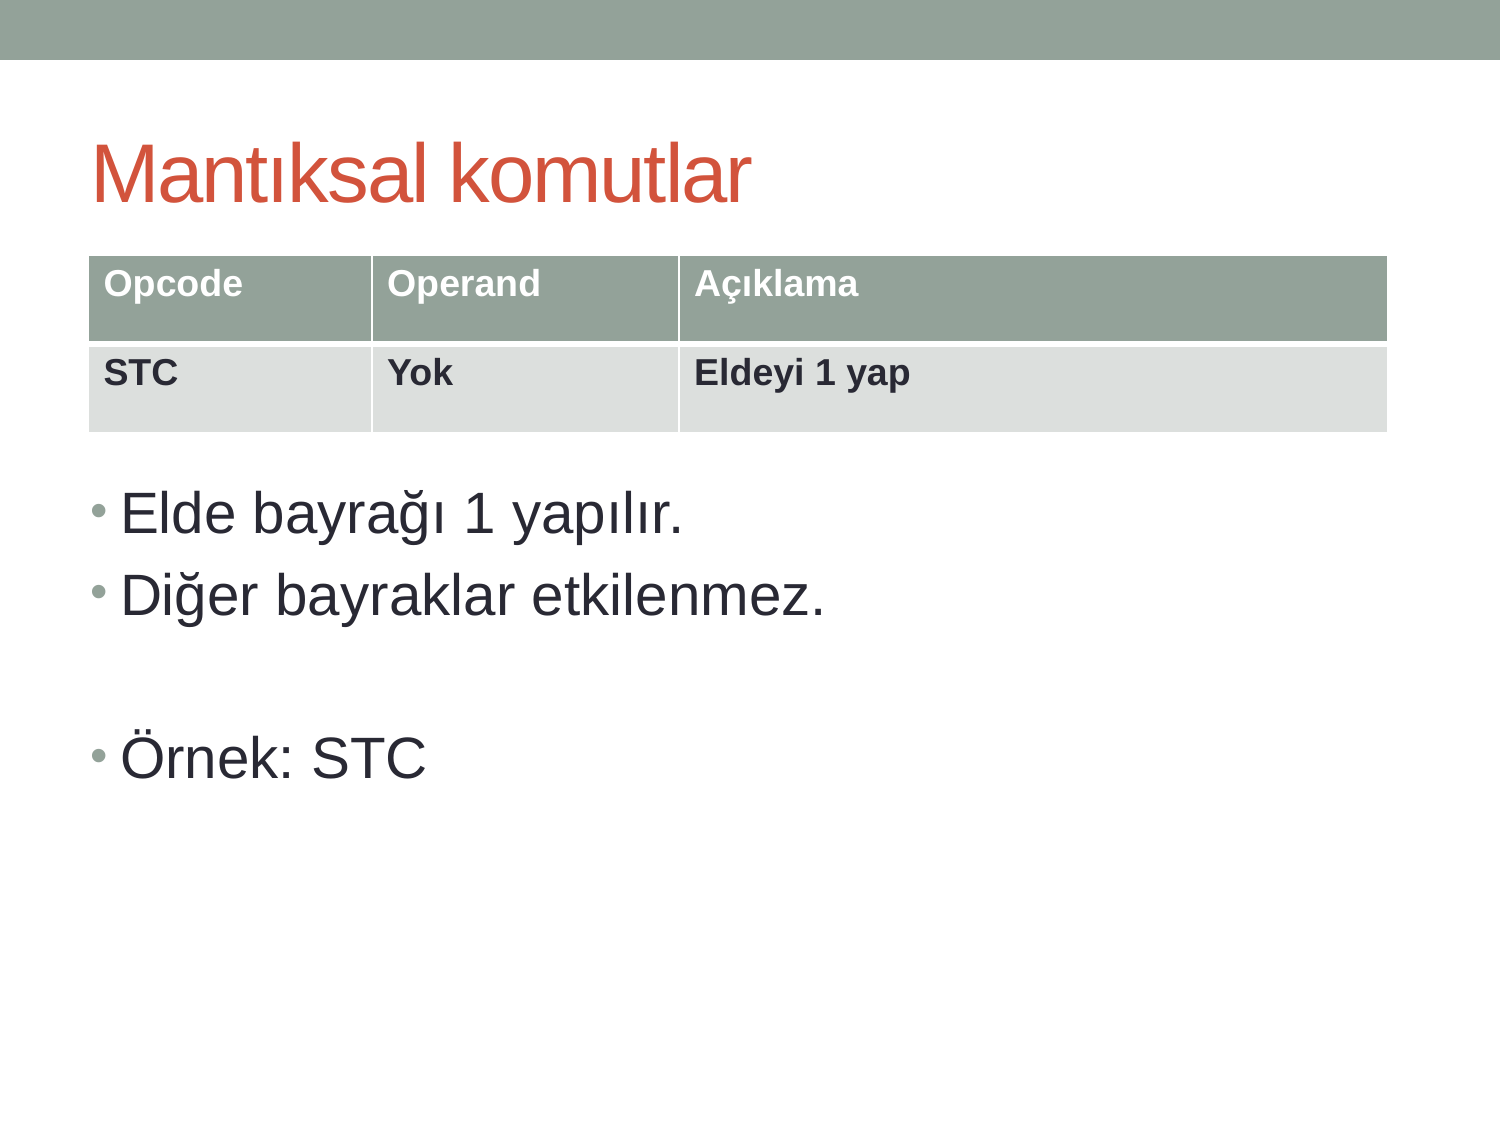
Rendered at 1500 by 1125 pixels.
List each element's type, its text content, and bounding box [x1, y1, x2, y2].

table_header Opcode [89, 256, 371, 341]
table_header Operand [373, 256, 678, 341]
table_cell Yok [373, 347, 678, 432]
table_cell STC [89, 347, 371, 432]
table_header Açıklama [680, 256, 1387, 341]
list Elde bayrağı 1 yapılır. Diğer bayraklar etkilenmez. Örnek: STC [75, 468, 1425, 1063]
table_cell Eldeyi 1 yap [680, 347, 1387, 432]
title Mantıksal komutlar [75, 87, 1425, 250]
